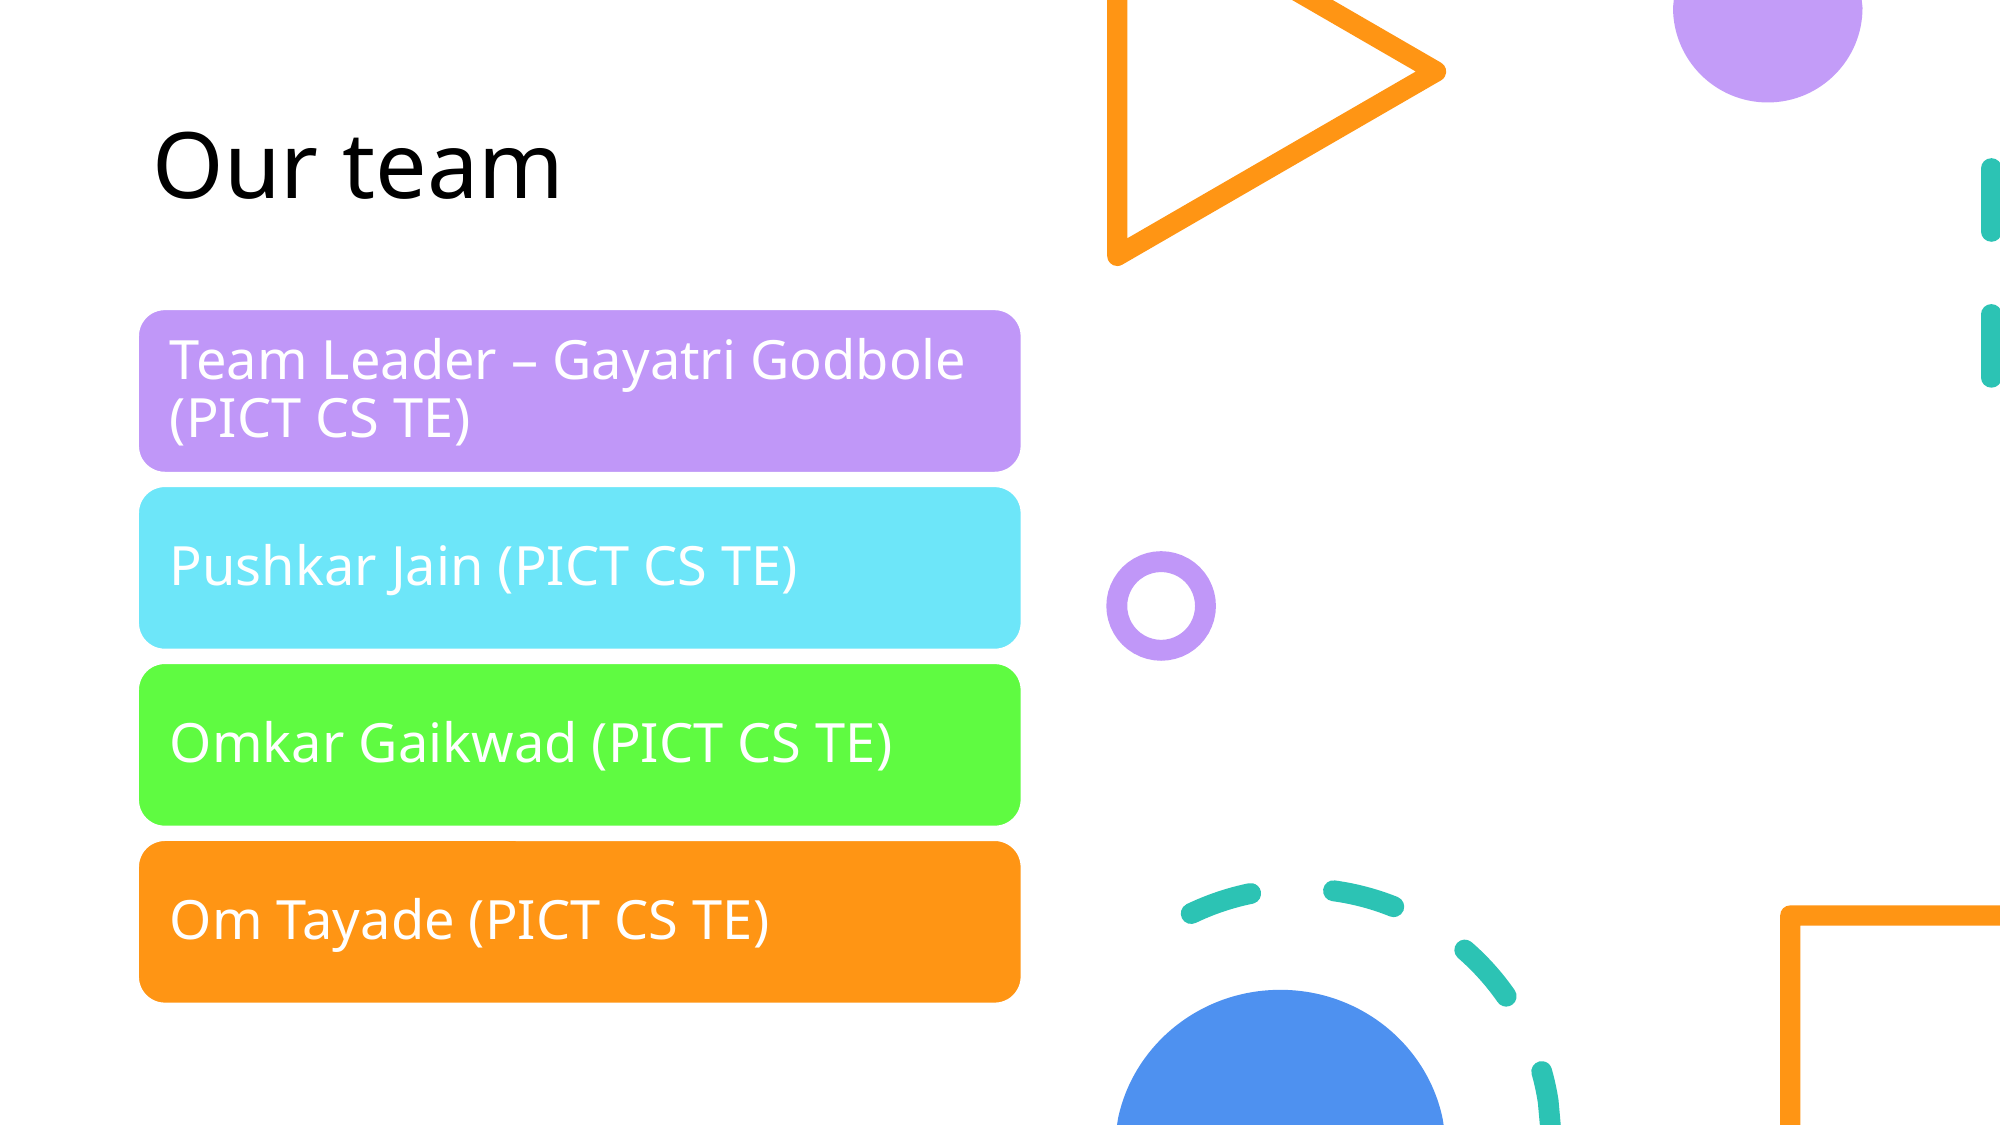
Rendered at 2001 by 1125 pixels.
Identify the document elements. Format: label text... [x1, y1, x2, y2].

text_box [0, 0, 2000, 1125]
text_box [1115, 988, 1445, 1125]
text_box [1323, 880, 1405, 918]
text_box [1531, 1061, 1561, 1125]
text_box [1780, 905, 2000, 1125]
text_box [1454, 939, 1517, 1007]
text_box [1107, 0, 1447, 267]
title Our team [137, 59, 1023, 278]
text_box [1180, 883, 1261, 924]
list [137, 299, 1023, 1014]
text_box [1671, 0, 1864, 104]
text_box [1115, 560, 1207, 652]
